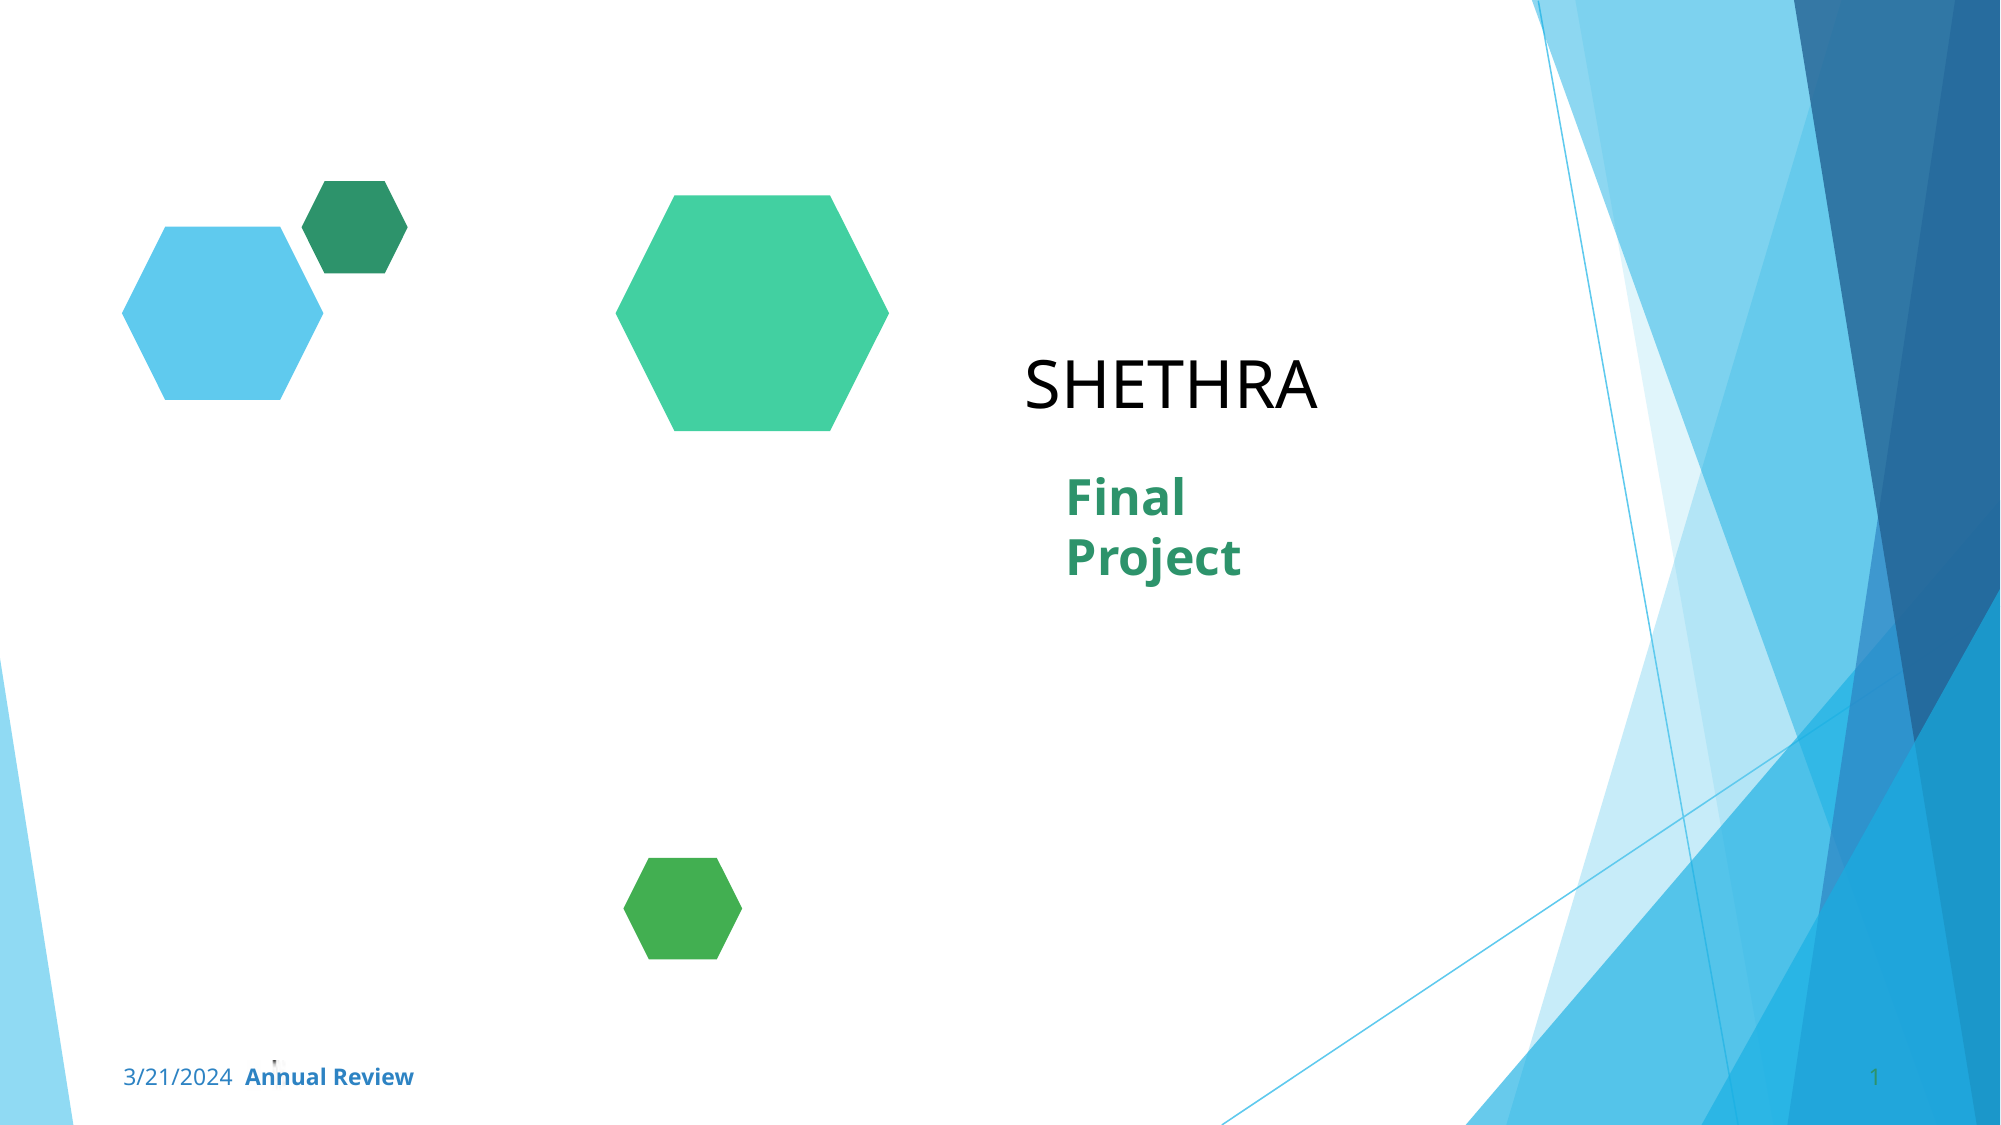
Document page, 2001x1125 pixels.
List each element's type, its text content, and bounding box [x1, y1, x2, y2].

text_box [121, 180, 408, 401]
title SHETHRA [524, 339, 1675, 530]
picture [110, 1060, 463, 1094]
slide_number ‹#› [1862, 1061, 1888, 1125]
text_box [615, 195, 890, 339]
text_box [623, 857, 743, 960]
text_box Final Project [1063, 462, 1369, 585]
